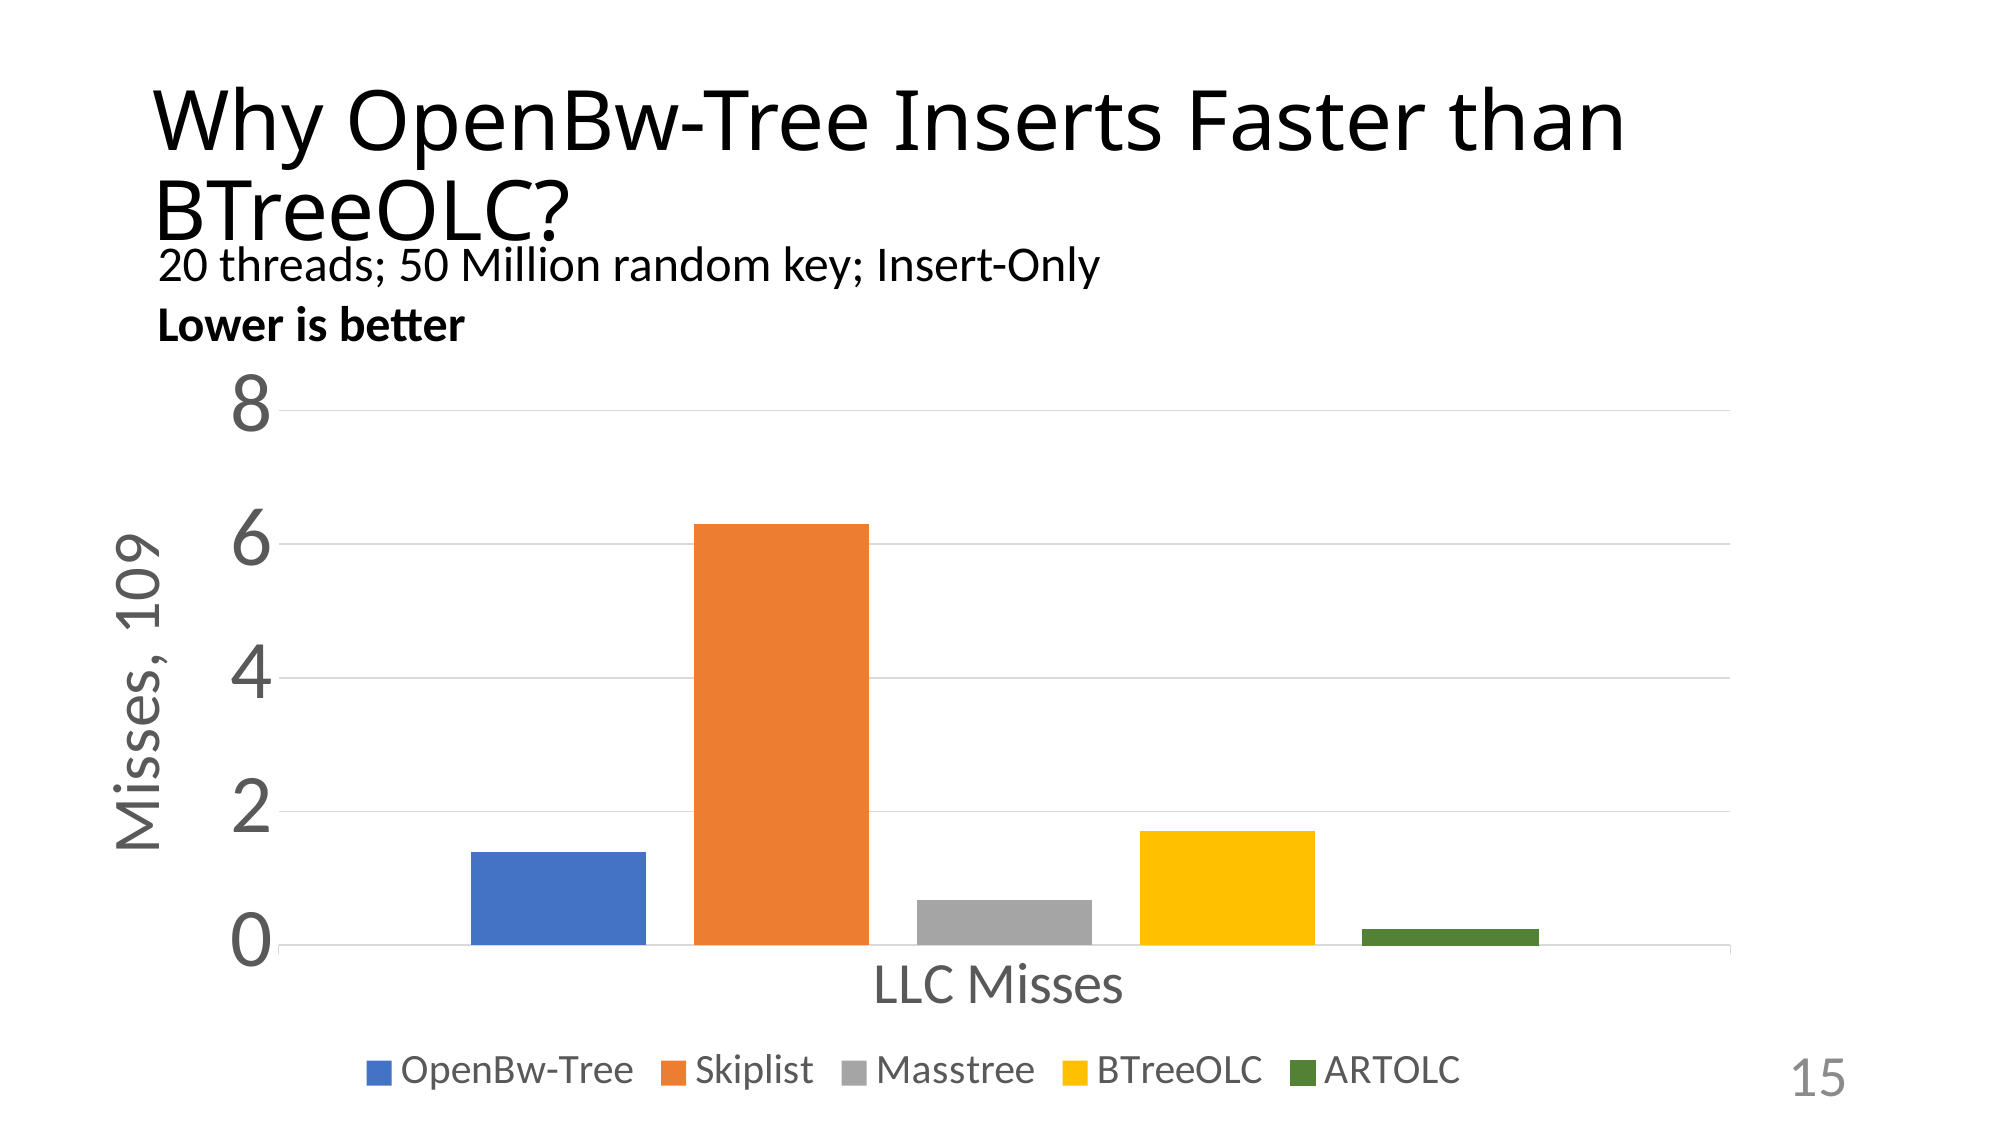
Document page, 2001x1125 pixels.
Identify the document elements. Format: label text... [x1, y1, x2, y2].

title Why OpenBw-Tree Inserts Faster than BTreeOLC? [137, 59, 1863, 278]
chart [62, 354, 1765, 1103]
text_box 20 threads; 50 Million random key; Insert-Only Lower is better [142, 224, 1116, 354]
slide_number 15 [1765, 1042, 1863, 1103]
